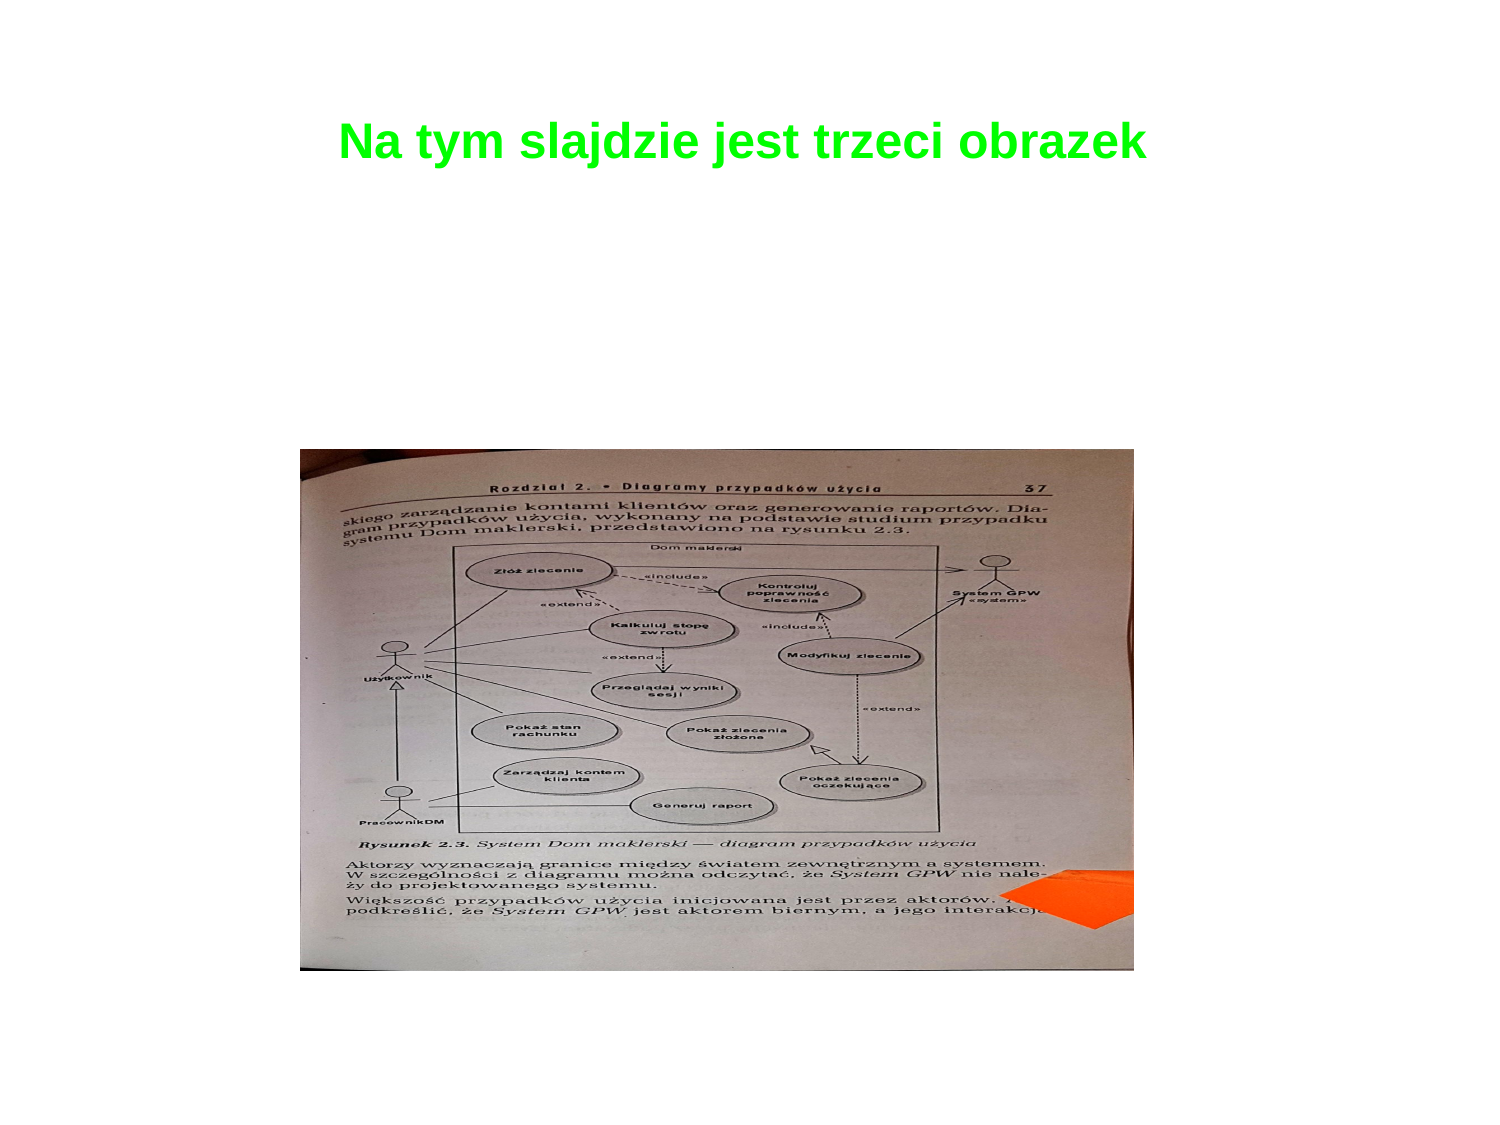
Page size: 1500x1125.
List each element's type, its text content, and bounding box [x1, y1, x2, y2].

title Na tym slajdzie jest trzeci obrazek [75, 45, 1425, 233]
picture [299, 449, 1134, 972]
